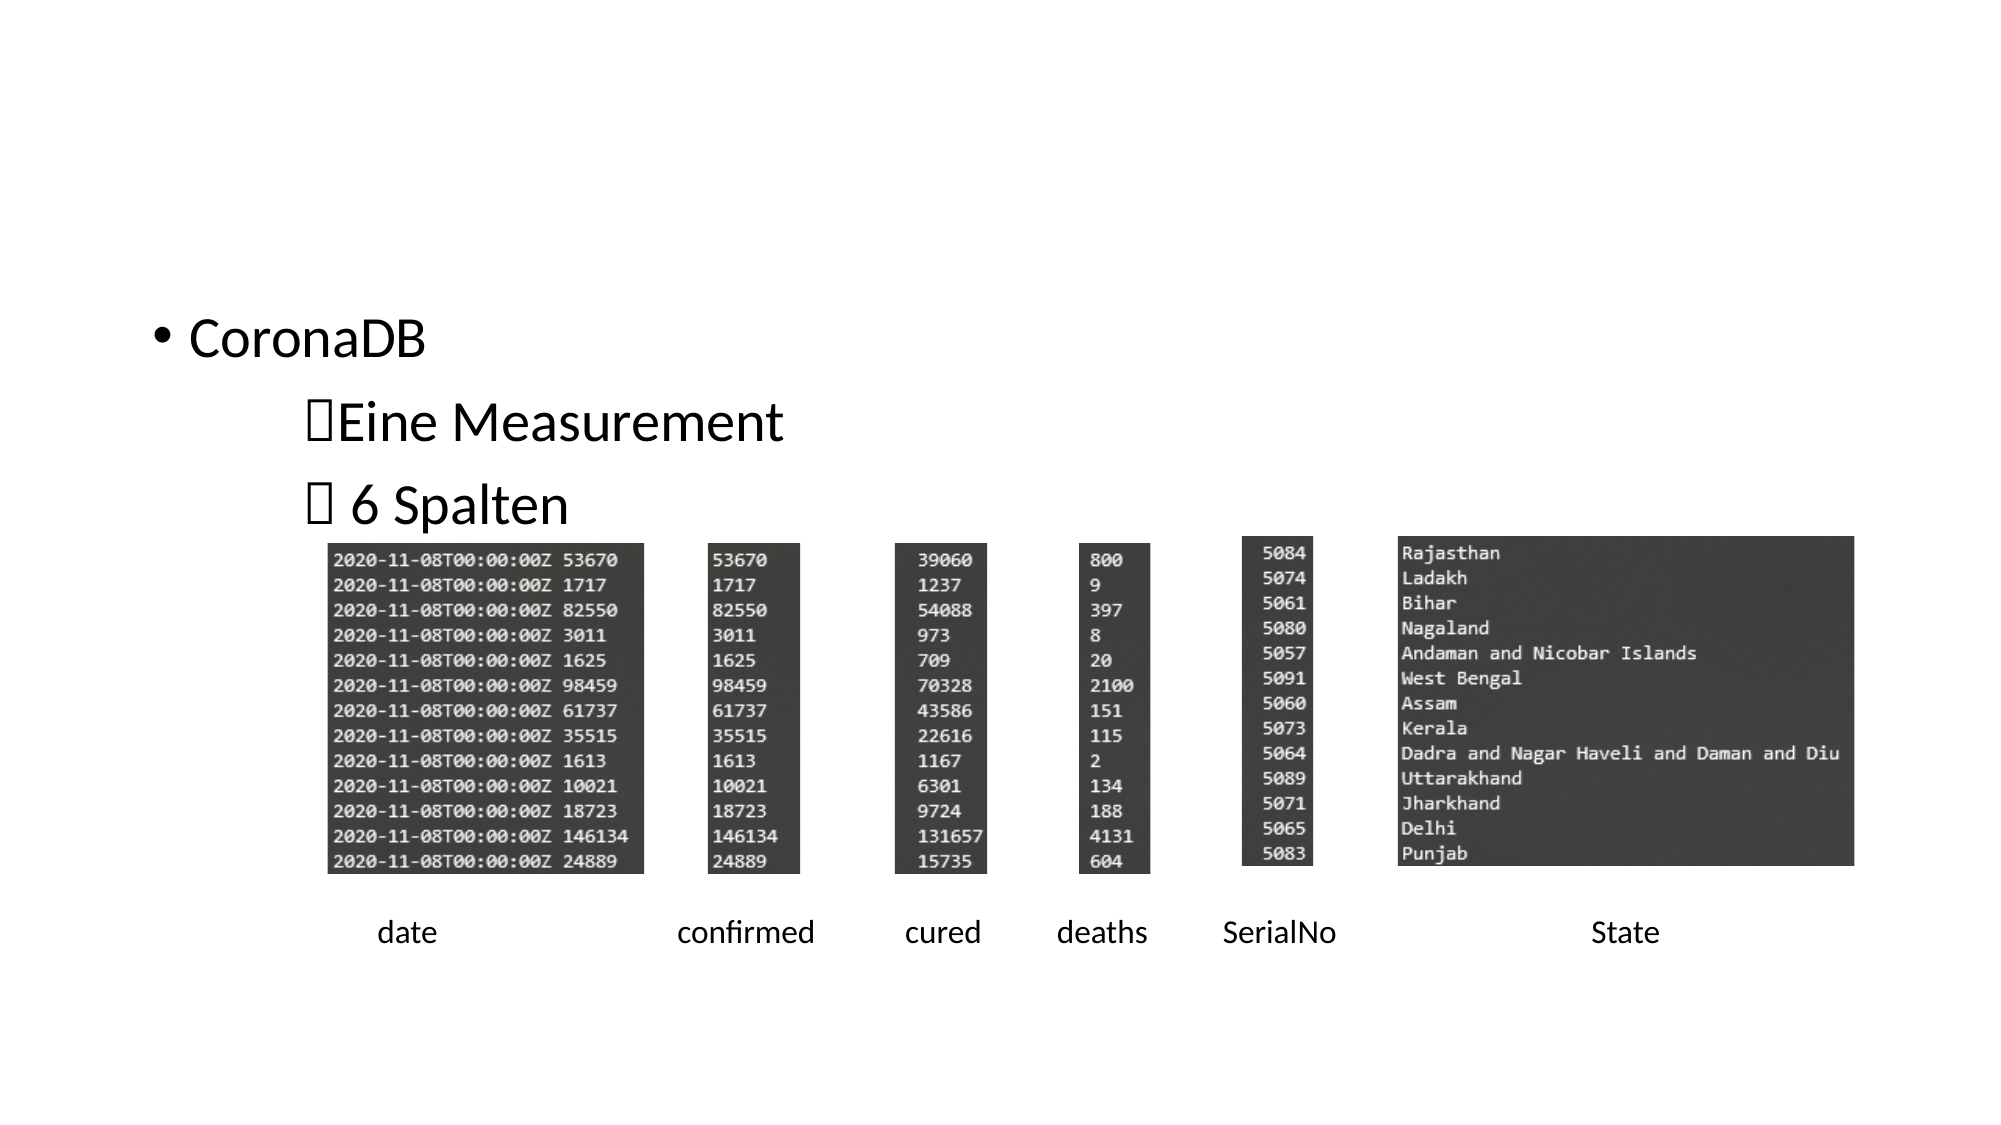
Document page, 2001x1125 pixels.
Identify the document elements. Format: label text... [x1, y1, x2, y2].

picture [707, 543, 801, 874]
list CoronaDB Eine Measurement  6 Spalten date confirmed cured deaths SerialNo State [137, 299, 1863, 1014]
picture [1397, 536, 1855, 866]
picture [1241, 536, 1314, 866]
picture [1079, 543, 1151, 874]
picture [894, 543, 988, 874]
picture [327, 543, 645, 874]
